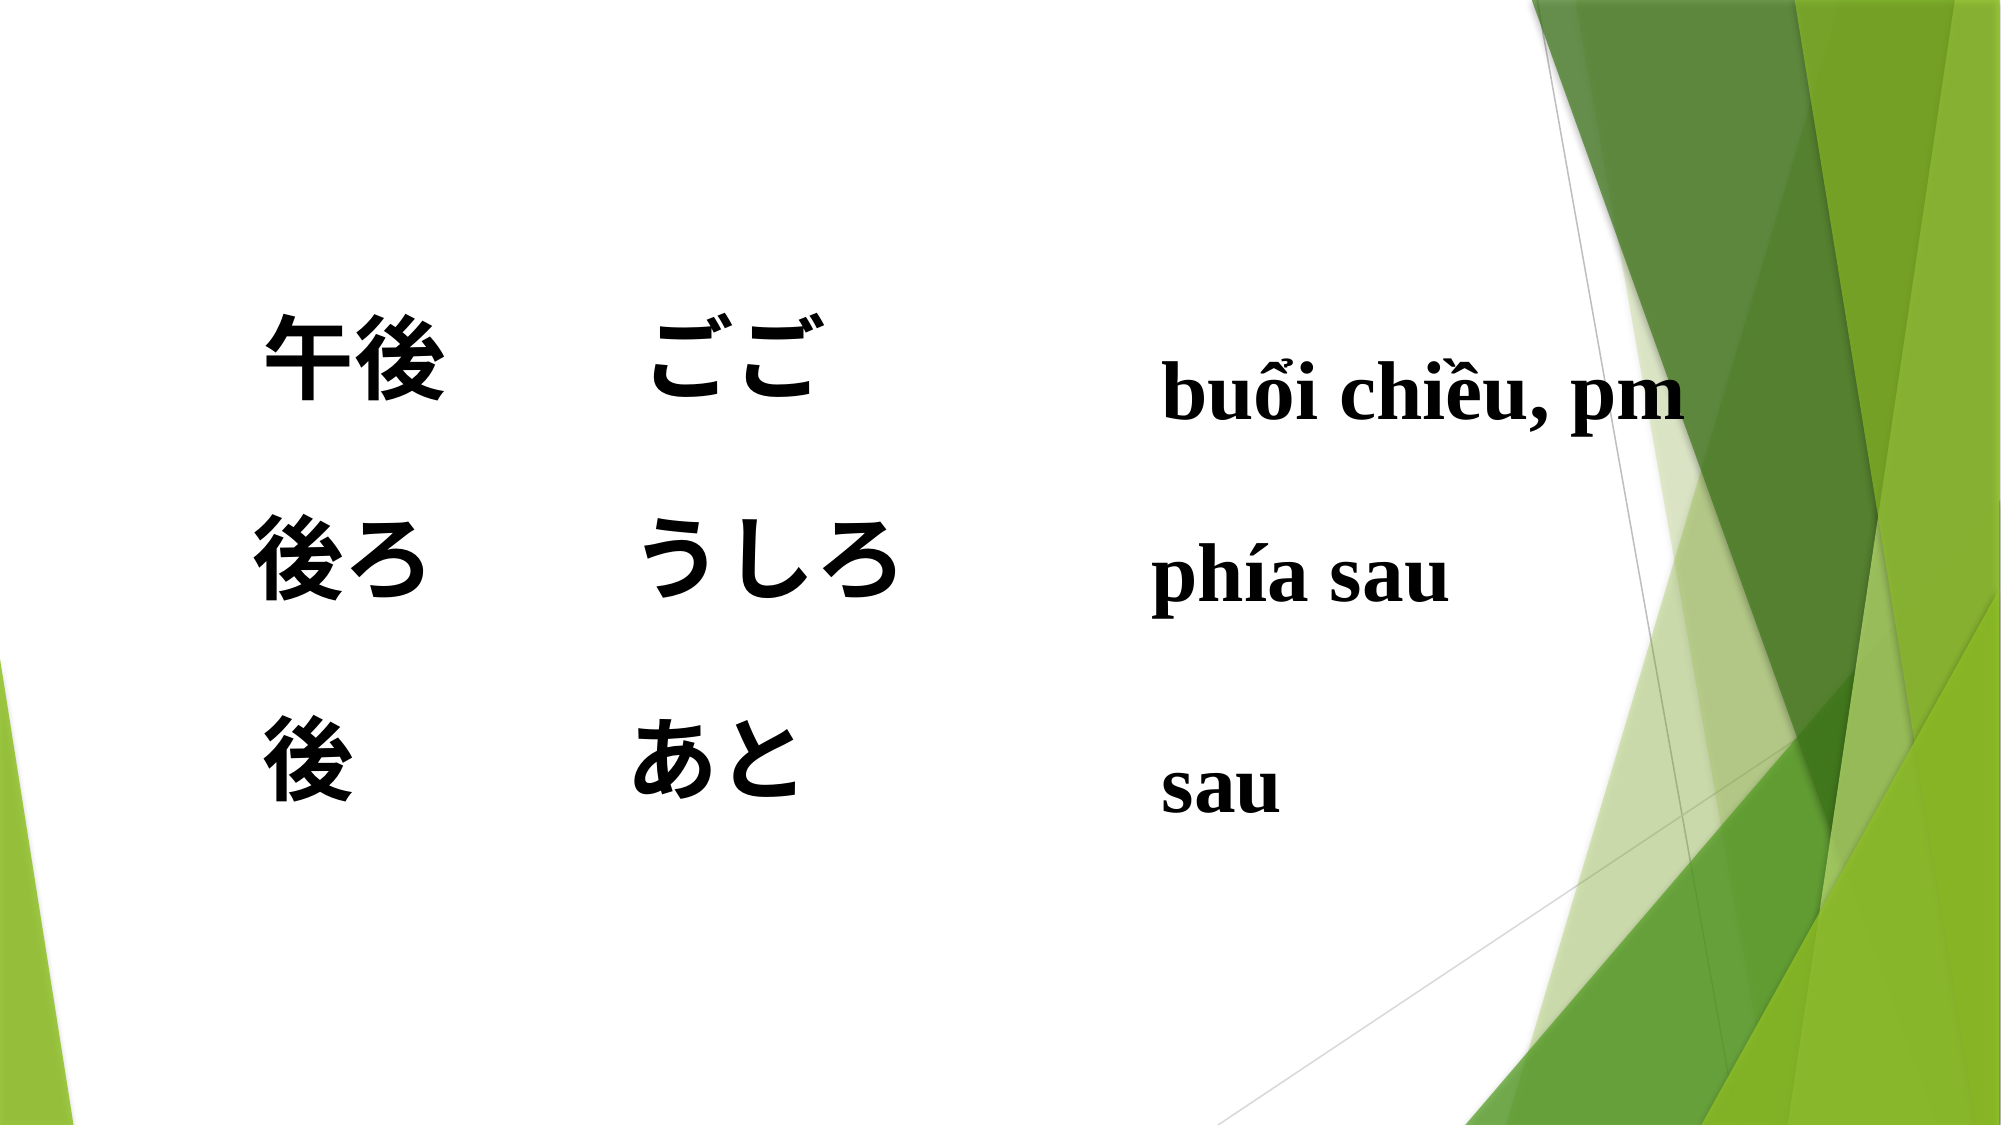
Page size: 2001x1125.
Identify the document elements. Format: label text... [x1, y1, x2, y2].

text_box 後 [247, 707, 611, 821]
text_box 午後 [248, 306, 521, 420]
text_box sau [1147, 671, 1482, 837]
text_box あと [611, 707, 1103, 821]
text_box phía sau [1136, 460, 1722, 626]
text_box ごご [627, 306, 1119, 420]
text_box 後ろ [237, 505, 510, 620]
text_box うしろ [617, 505, 1103, 620]
text_box buổi chiều, pm [1146, 278, 1757, 444]
